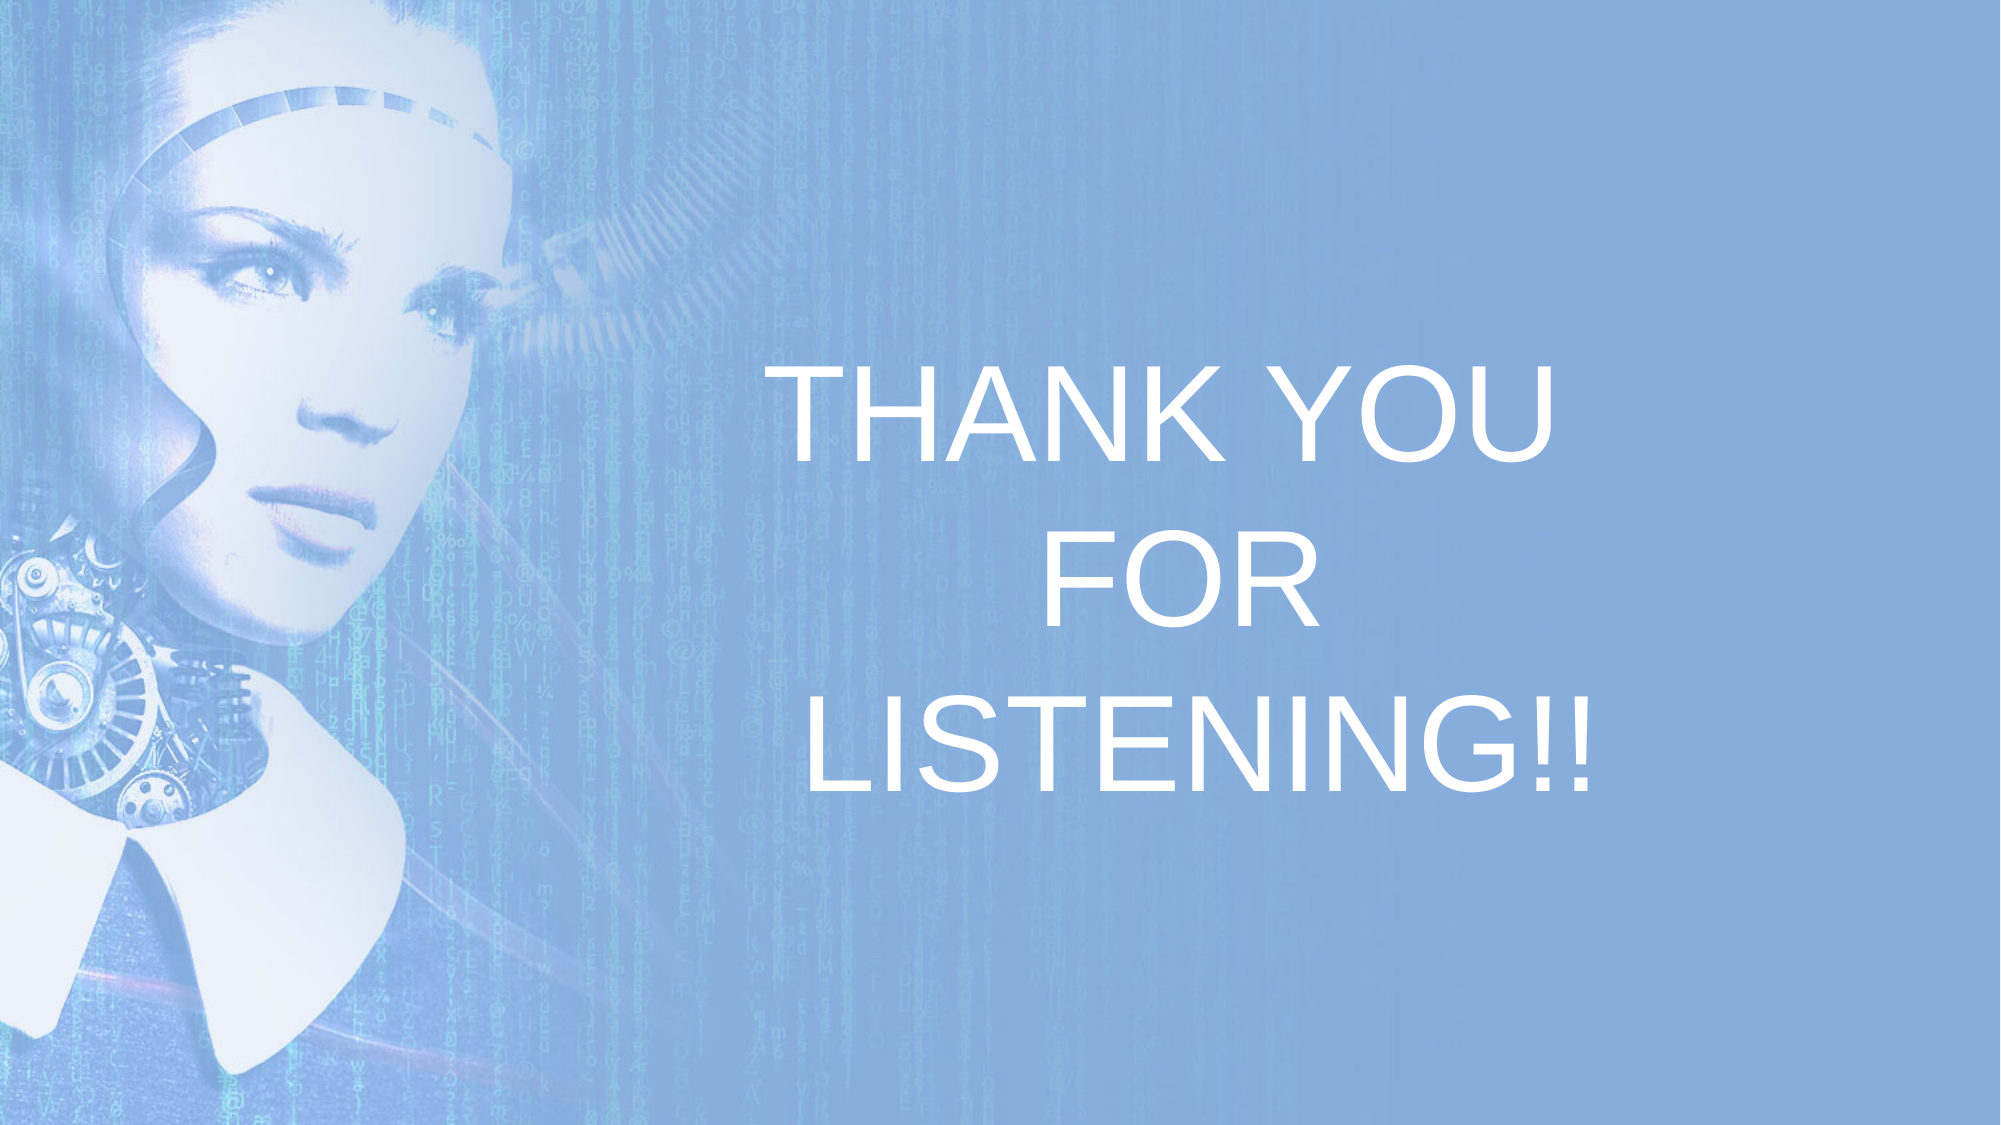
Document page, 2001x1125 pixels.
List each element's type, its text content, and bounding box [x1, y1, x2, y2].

text_box THANK YOU FOR LISTENING!! [554, 316, 1809, 826]
picture [0, 0, 2001, 1125]
